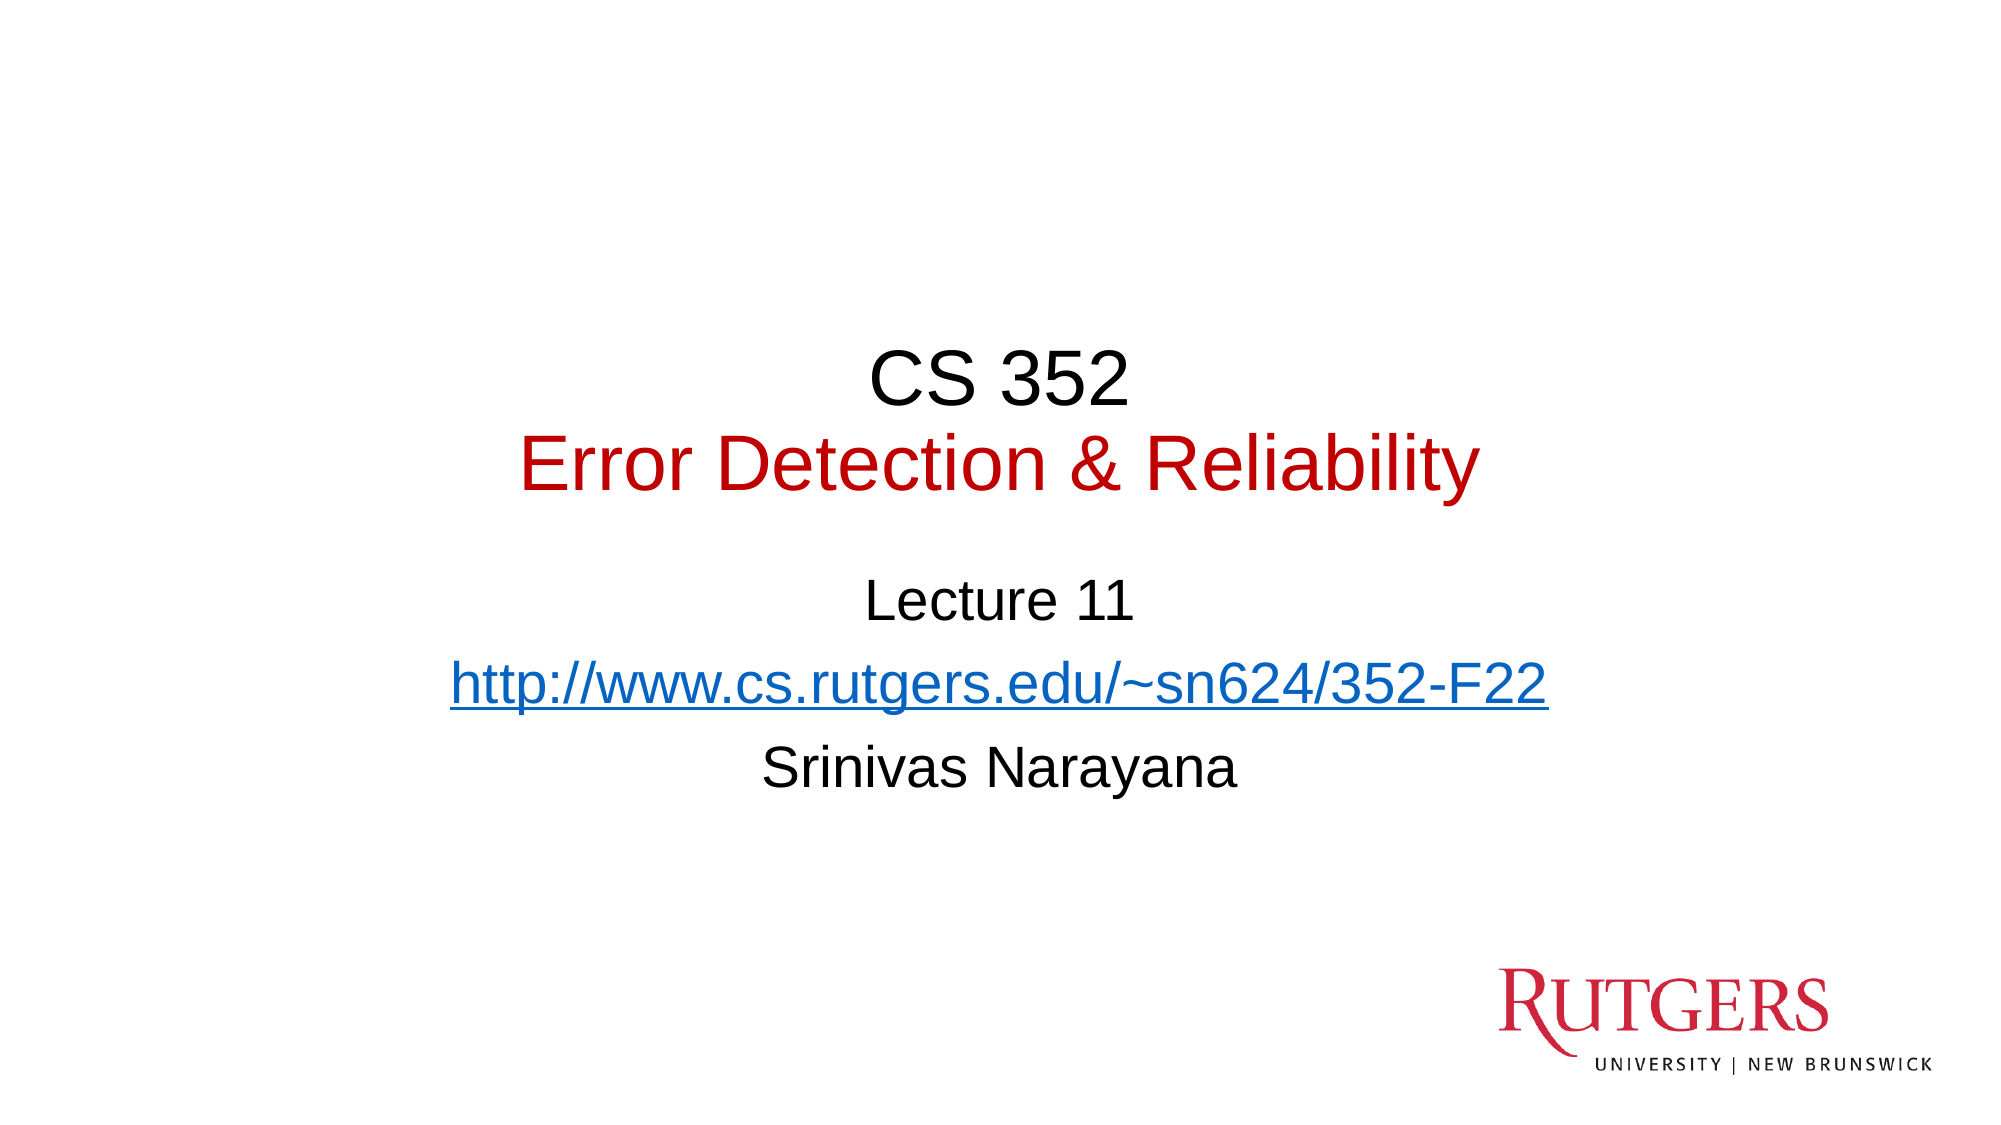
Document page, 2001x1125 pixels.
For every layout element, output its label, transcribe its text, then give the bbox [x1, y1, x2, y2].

title CS 352 Error Detection & Reliability [223, 327, 1776, 515]
picture [1487, 947, 1956, 1097]
slide_number 1 [1412, 1042, 1863, 1103]
subtitle Lecture 11 http://www.cs.rutgers.edu/~sn624/352-F22 Srinivas Narayana [249, 562, 1750, 888]
